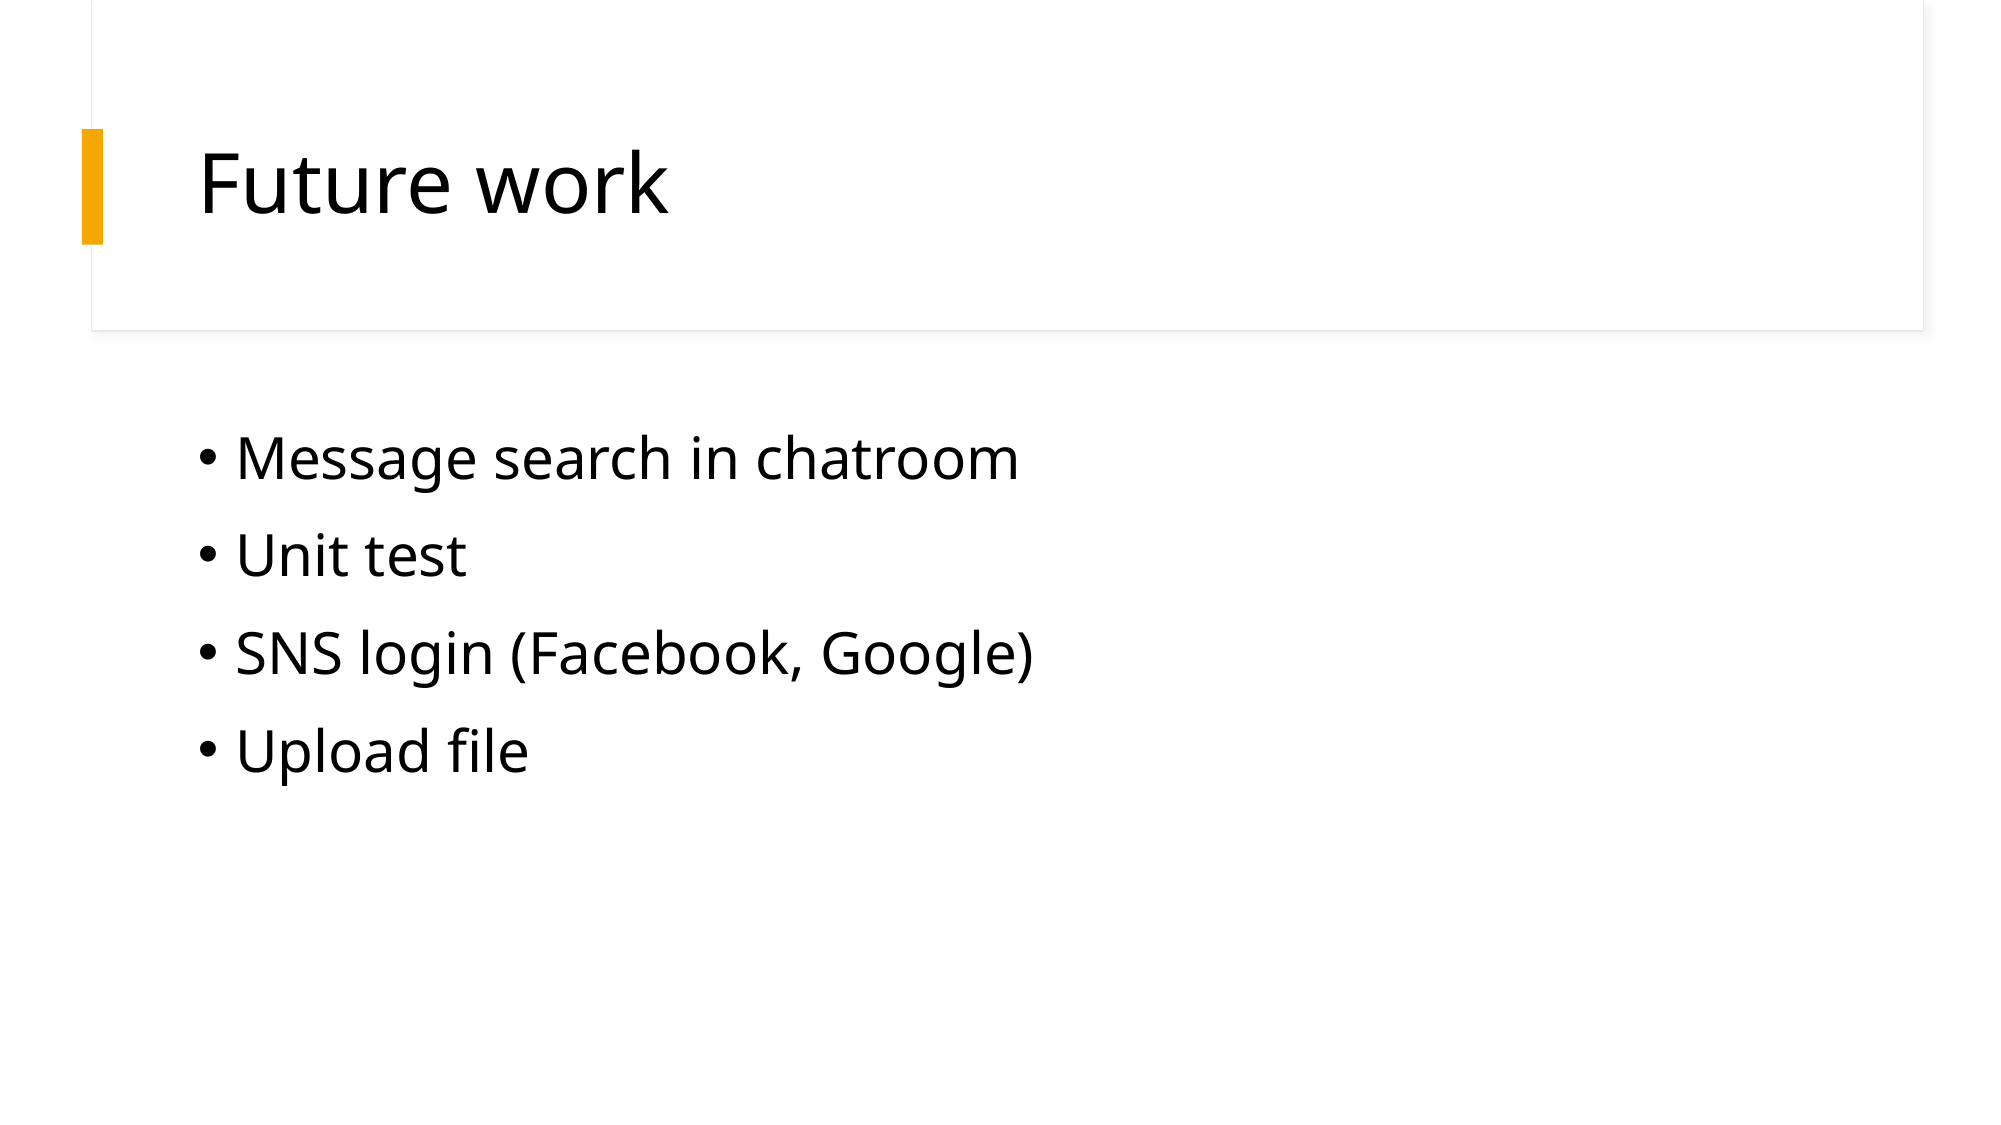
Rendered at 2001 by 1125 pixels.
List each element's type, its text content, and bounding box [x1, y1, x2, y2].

title Future work [183, 90, 1851, 284]
list Message search in chatroom Unit test SNS login (Facebook, Google) Upload file [183, 406, 1851, 1013]
